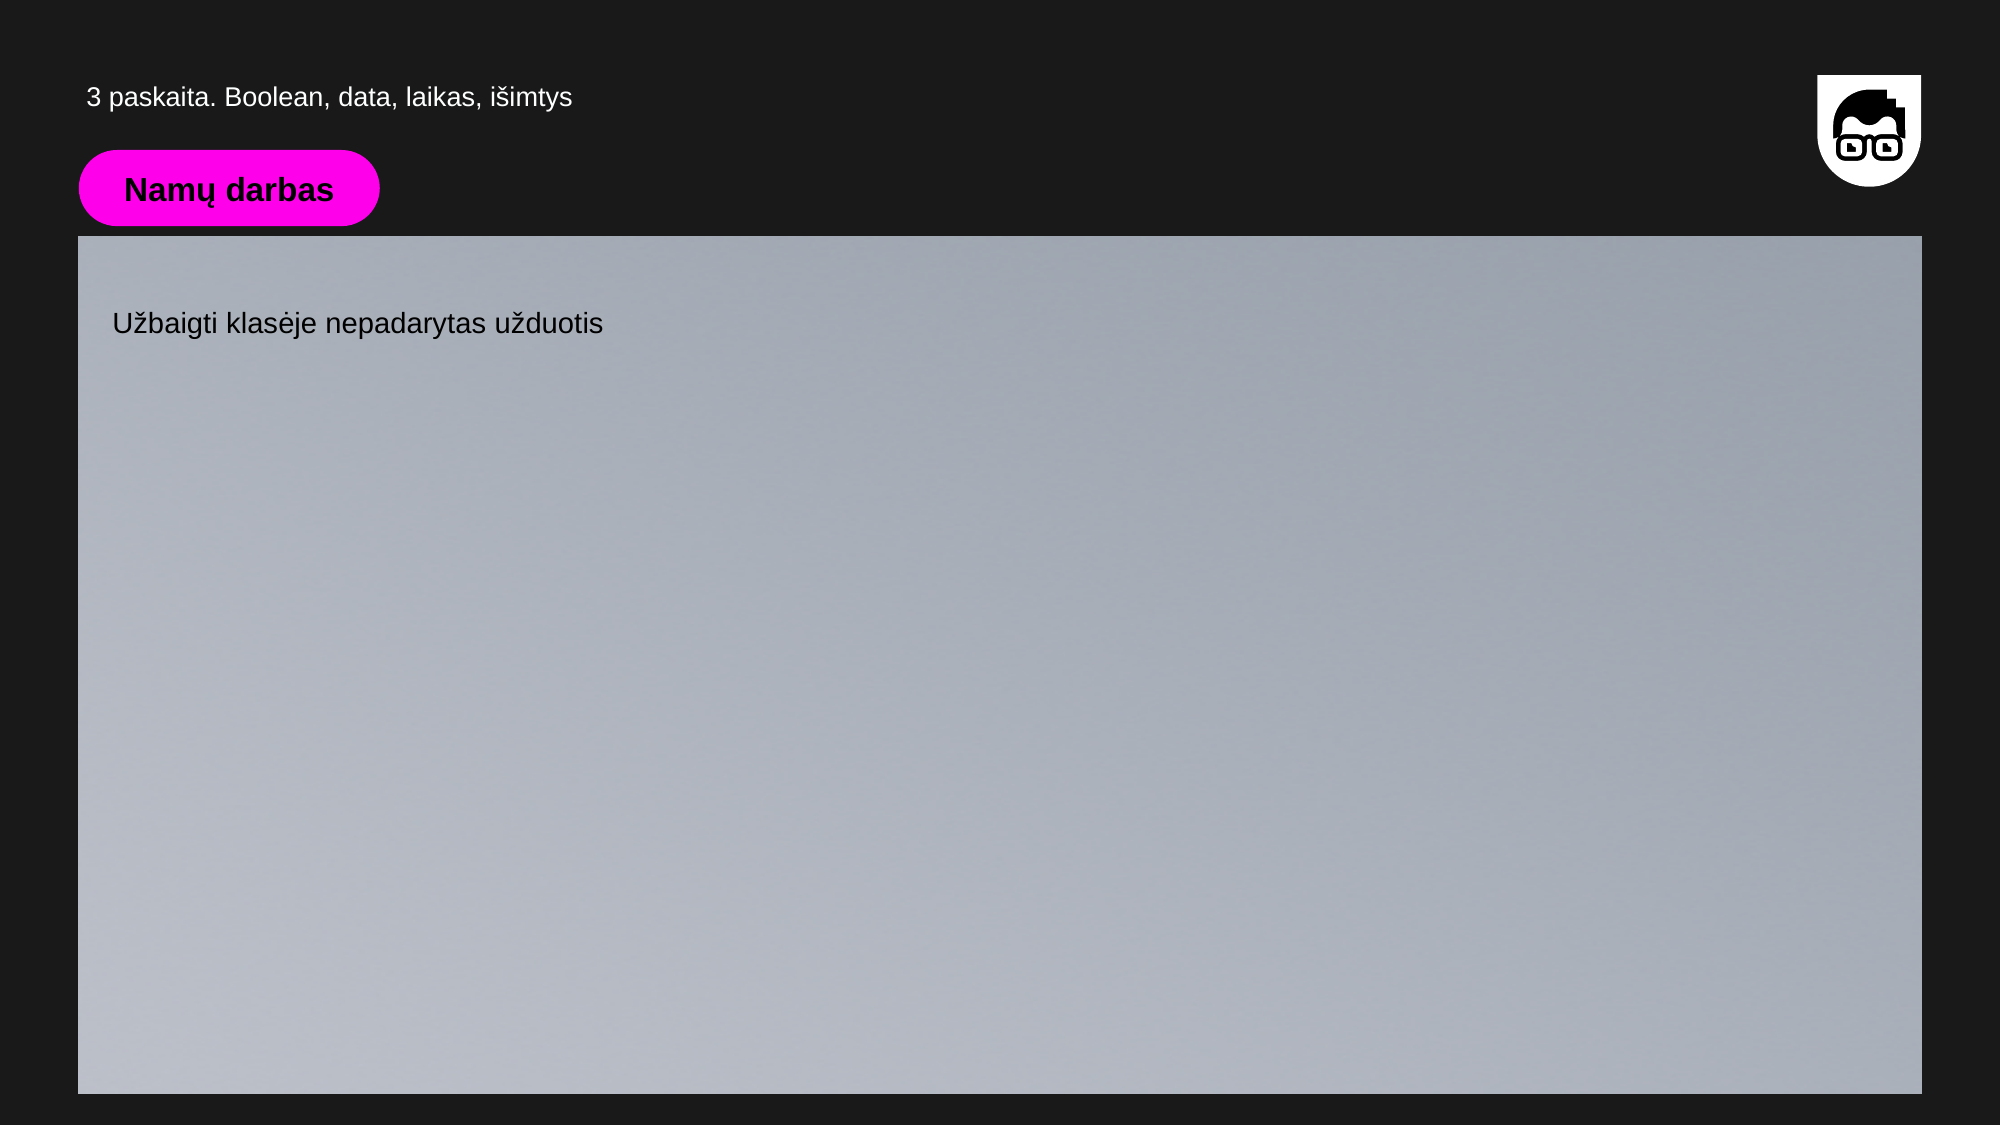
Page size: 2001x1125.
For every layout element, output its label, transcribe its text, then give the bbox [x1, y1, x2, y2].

picture [78, 236, 1922, 1095]
text_box 3 paskaita. Boolean, data, laikas, išimtys [78, 75, 1000, 150]
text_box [78, 149, 380, 227]
